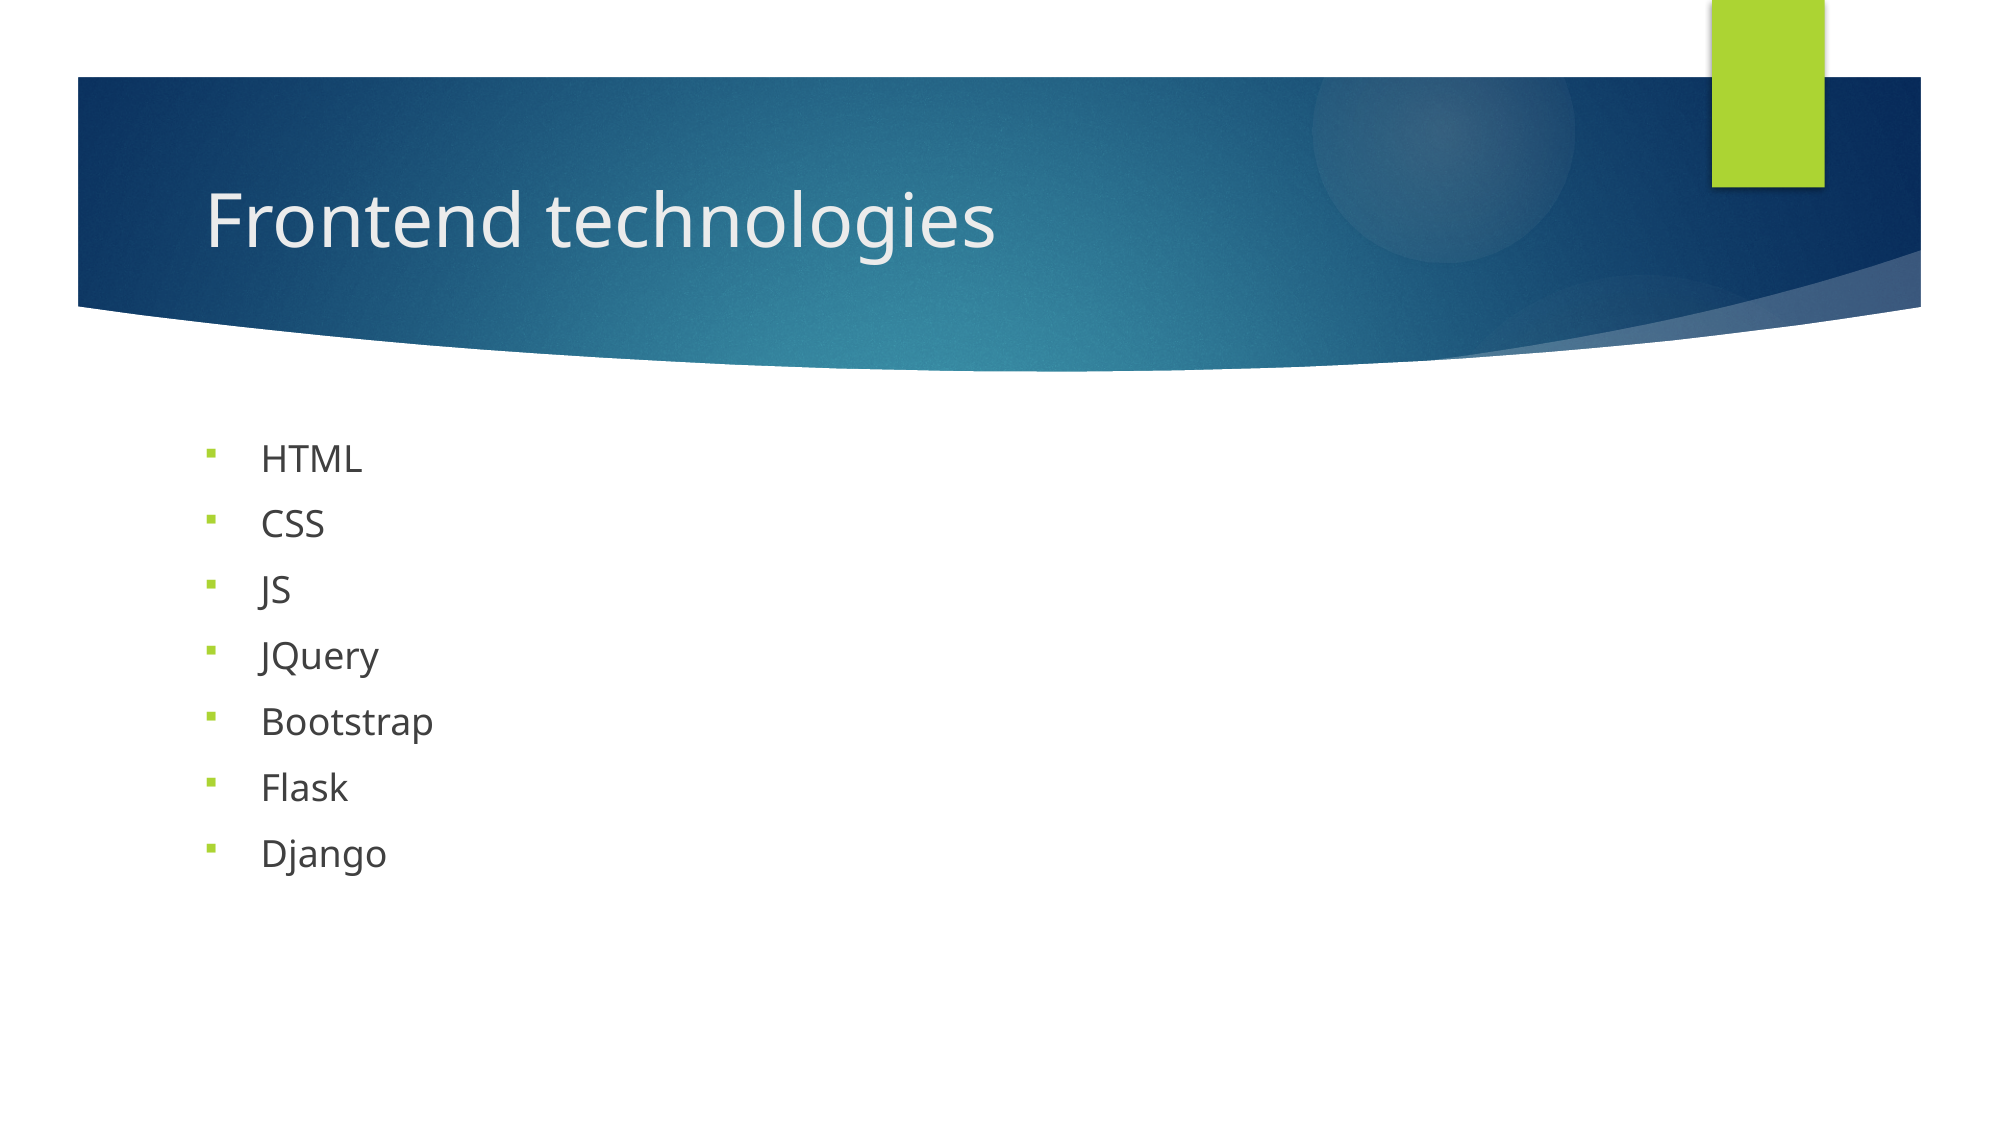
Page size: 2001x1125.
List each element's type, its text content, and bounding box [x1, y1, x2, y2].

title Frontend technologies [189, 159, 1627, 276]
list HTML CSS JS JQuery Bootstrap Flask Django [189, 427, 1627, 988]
